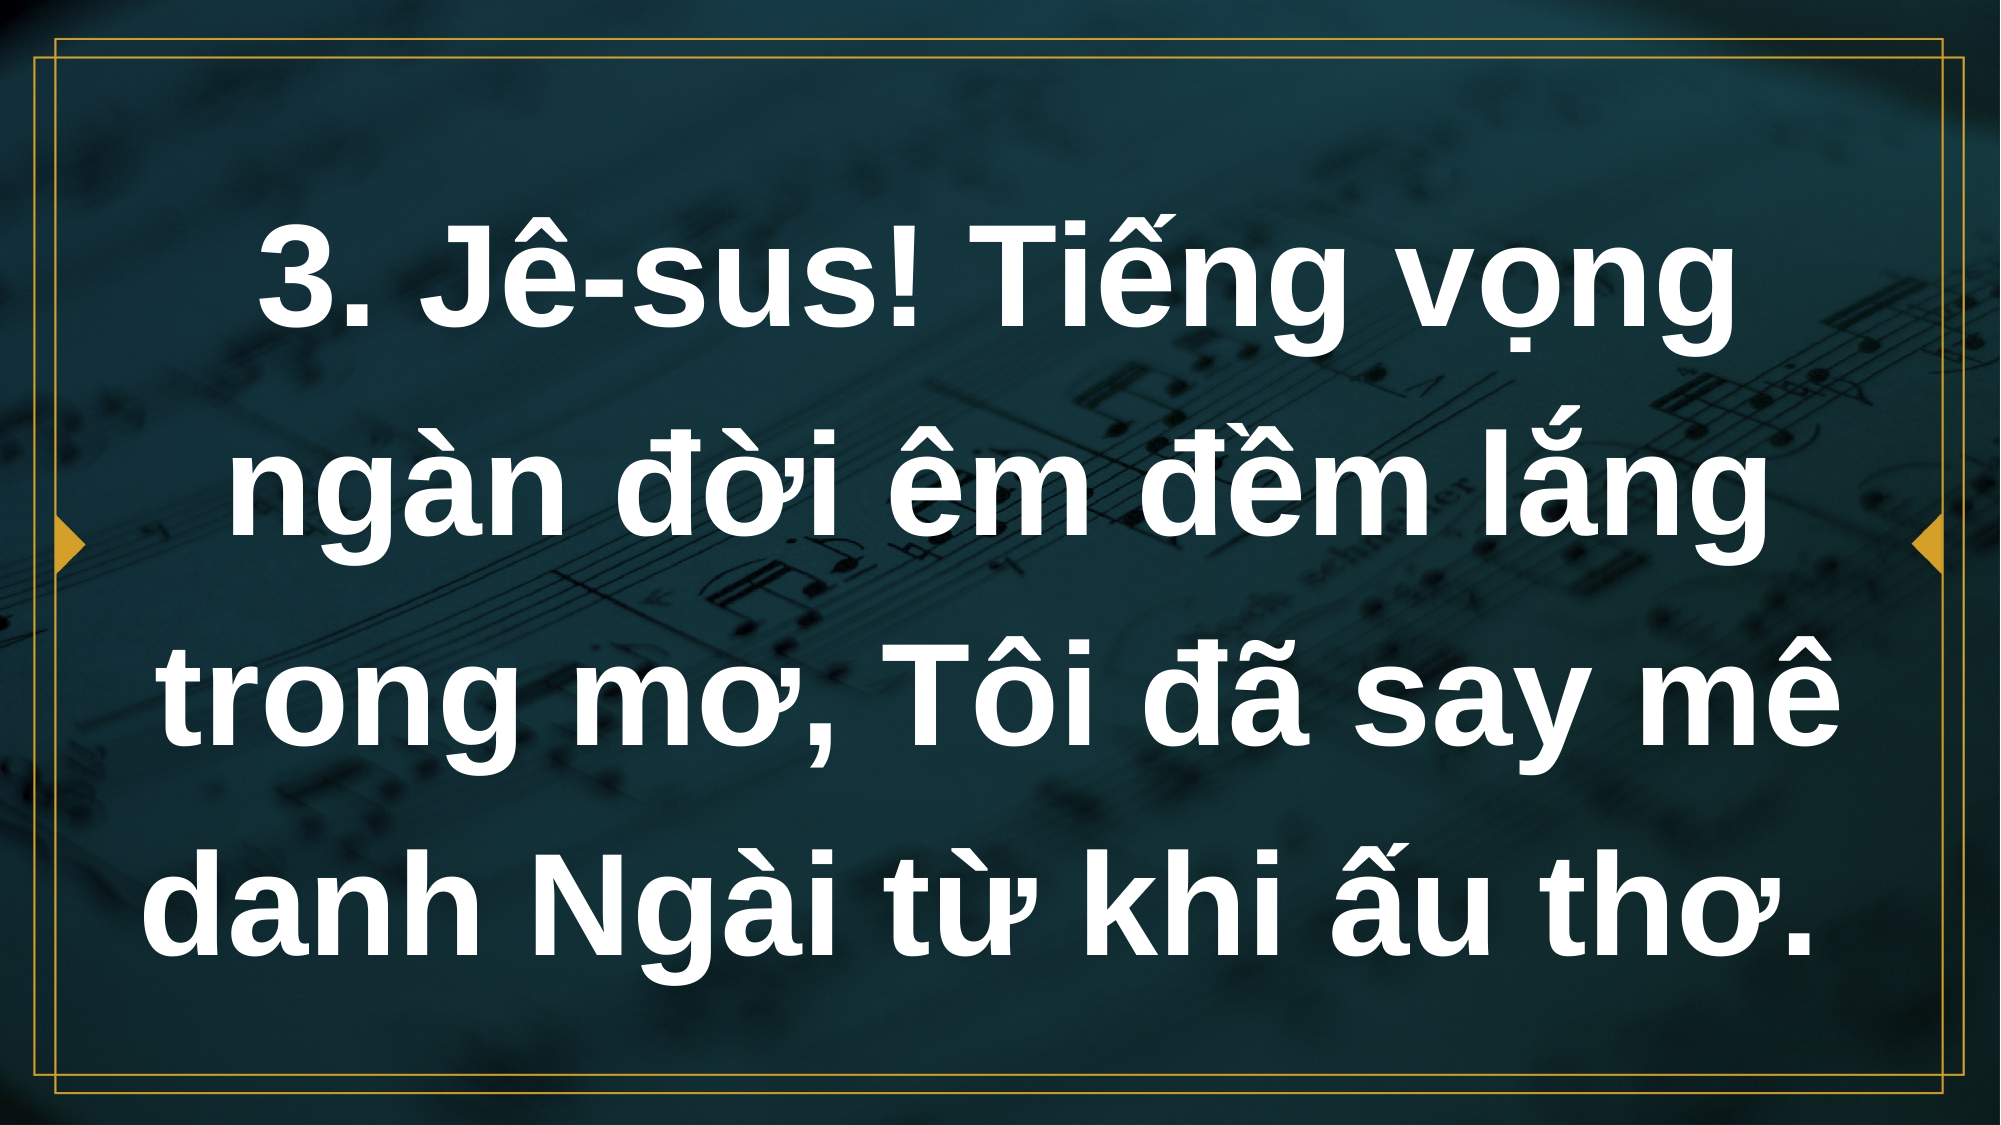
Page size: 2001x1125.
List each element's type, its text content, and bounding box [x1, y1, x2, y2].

picture [0, 0, 2000, 1125]
title 3. Jê-sus! Tiếng vọng ngàn đời êm đềm lắng trong mơ, Tôi đã say mê danh Ngài từ khi ấu thơ. [55, 53, 1945, 1077]
